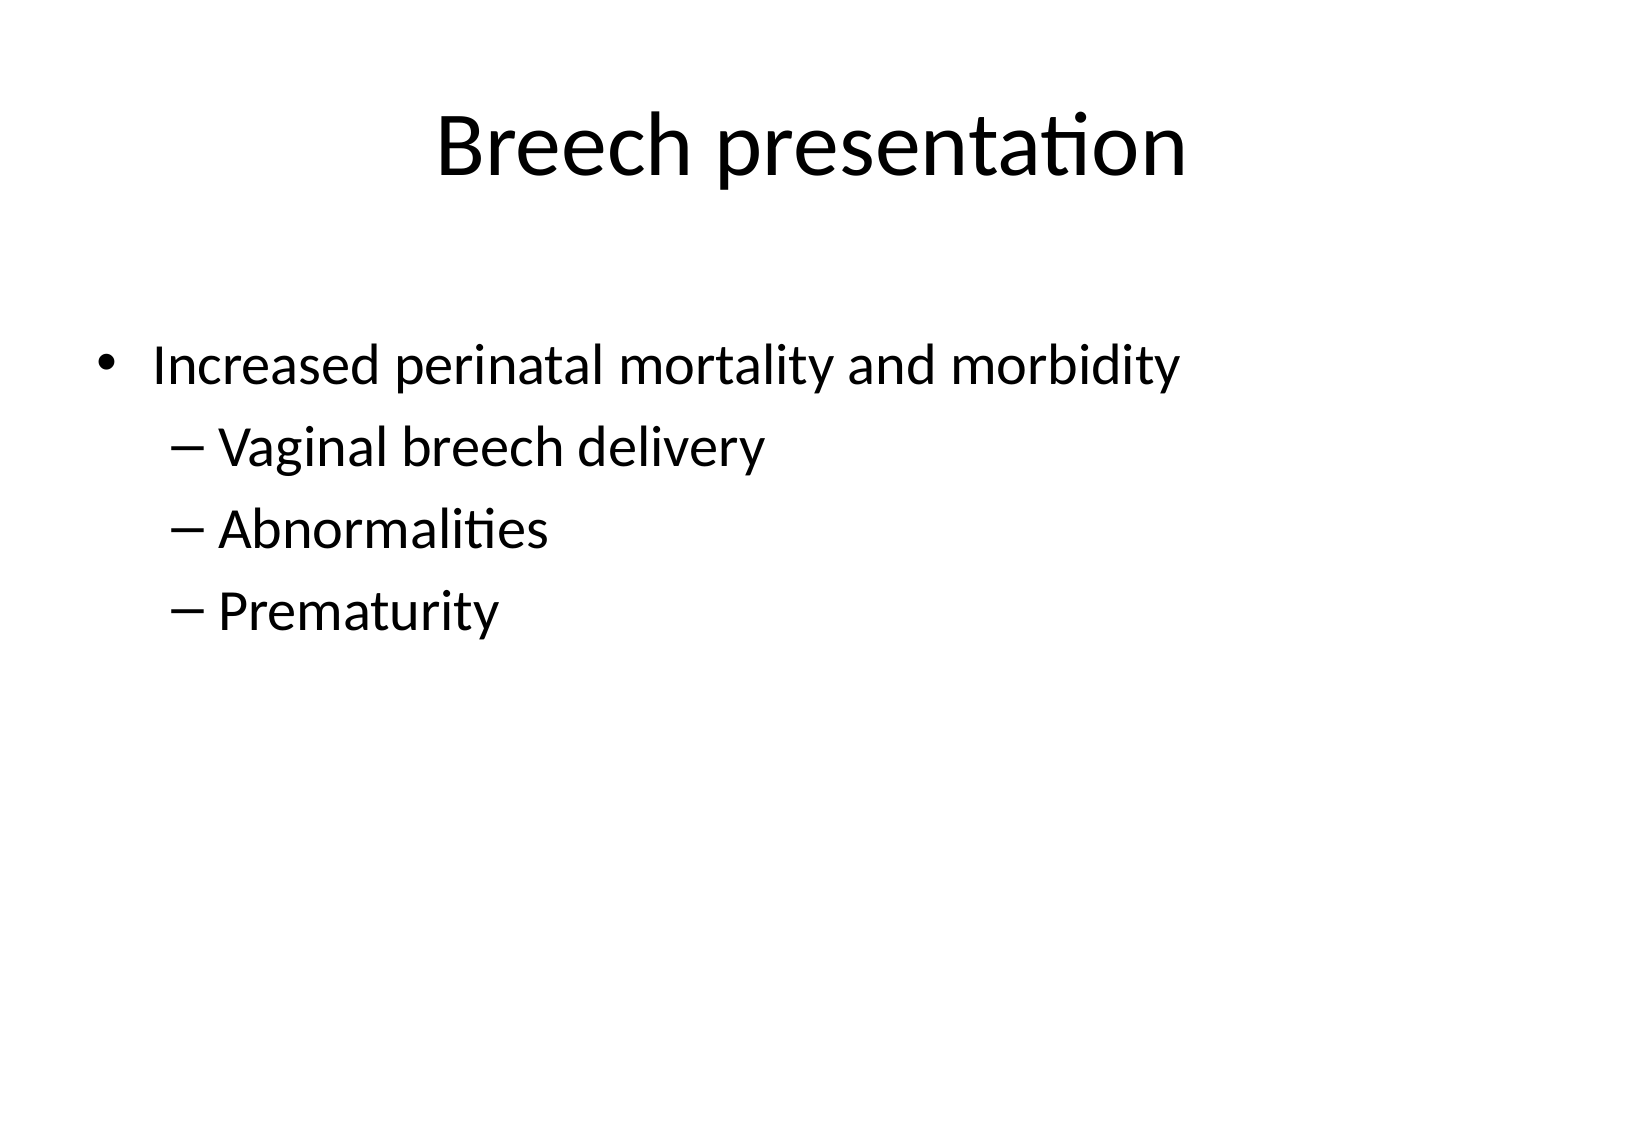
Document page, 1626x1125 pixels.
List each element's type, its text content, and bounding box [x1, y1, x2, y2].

list Increased perinatal mortality and morbidity Vaginal breech delivery Abnormalities Prematurity [81, 237, 1625, 1005]
title Breech presentation [81, 45, 1544, 233]
